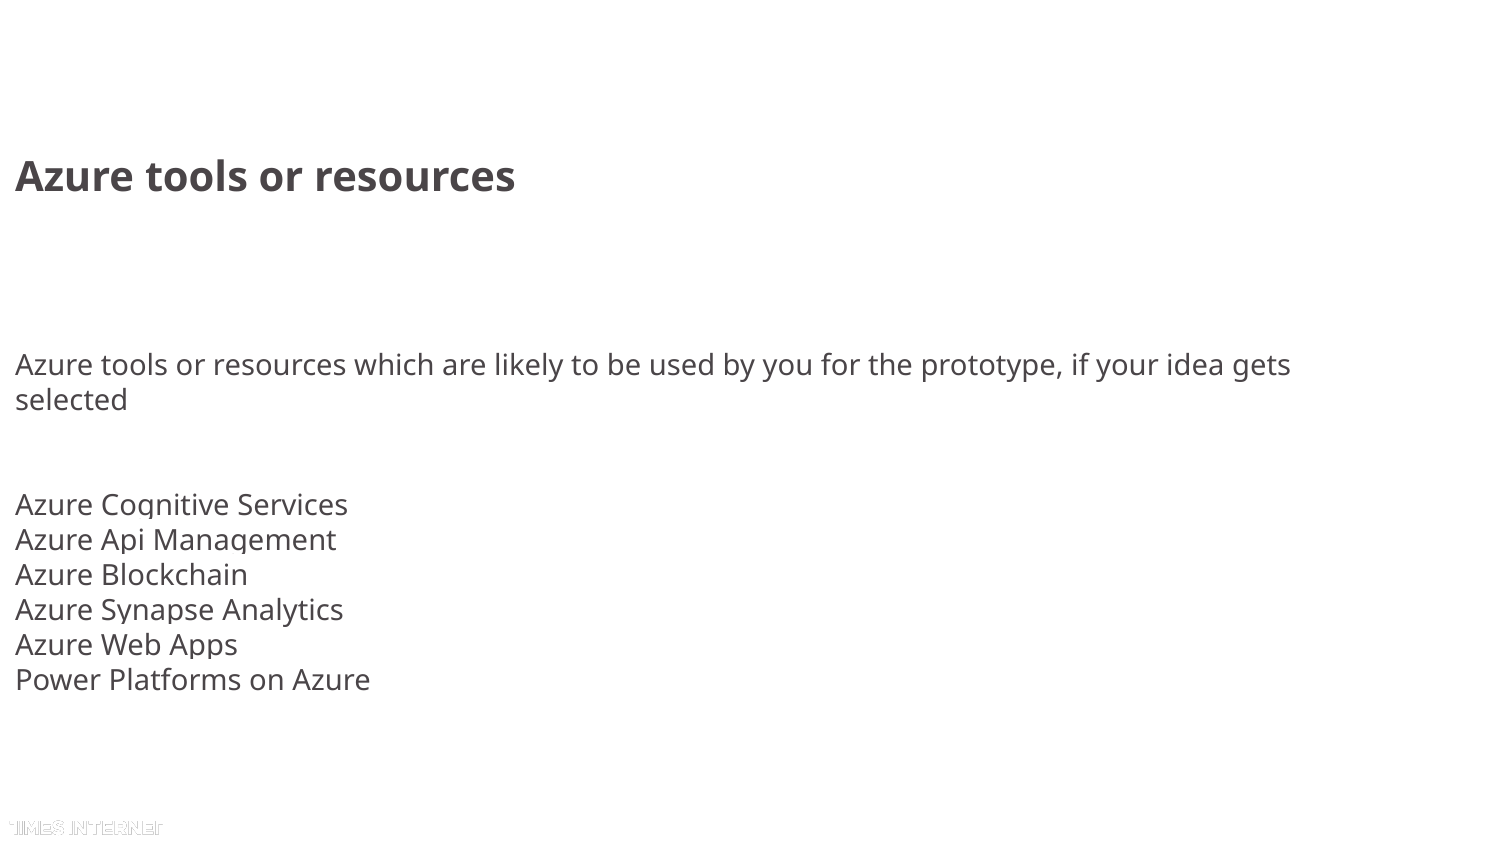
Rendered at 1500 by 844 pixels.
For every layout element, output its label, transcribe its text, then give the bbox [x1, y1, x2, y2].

picture [8, 818, 164, 837]
title Azure tools or resources [0, 134, 1359, 229]
title Azure tools or resources which are likely to be used by you for the prototype, if your idea gets selected Azure Cognitive Services Azure Api Management Azure Blockchain Azure Synapse Analytics Azure Web Apps Power Platforms on Azure [0, 331, 1359, 426]
